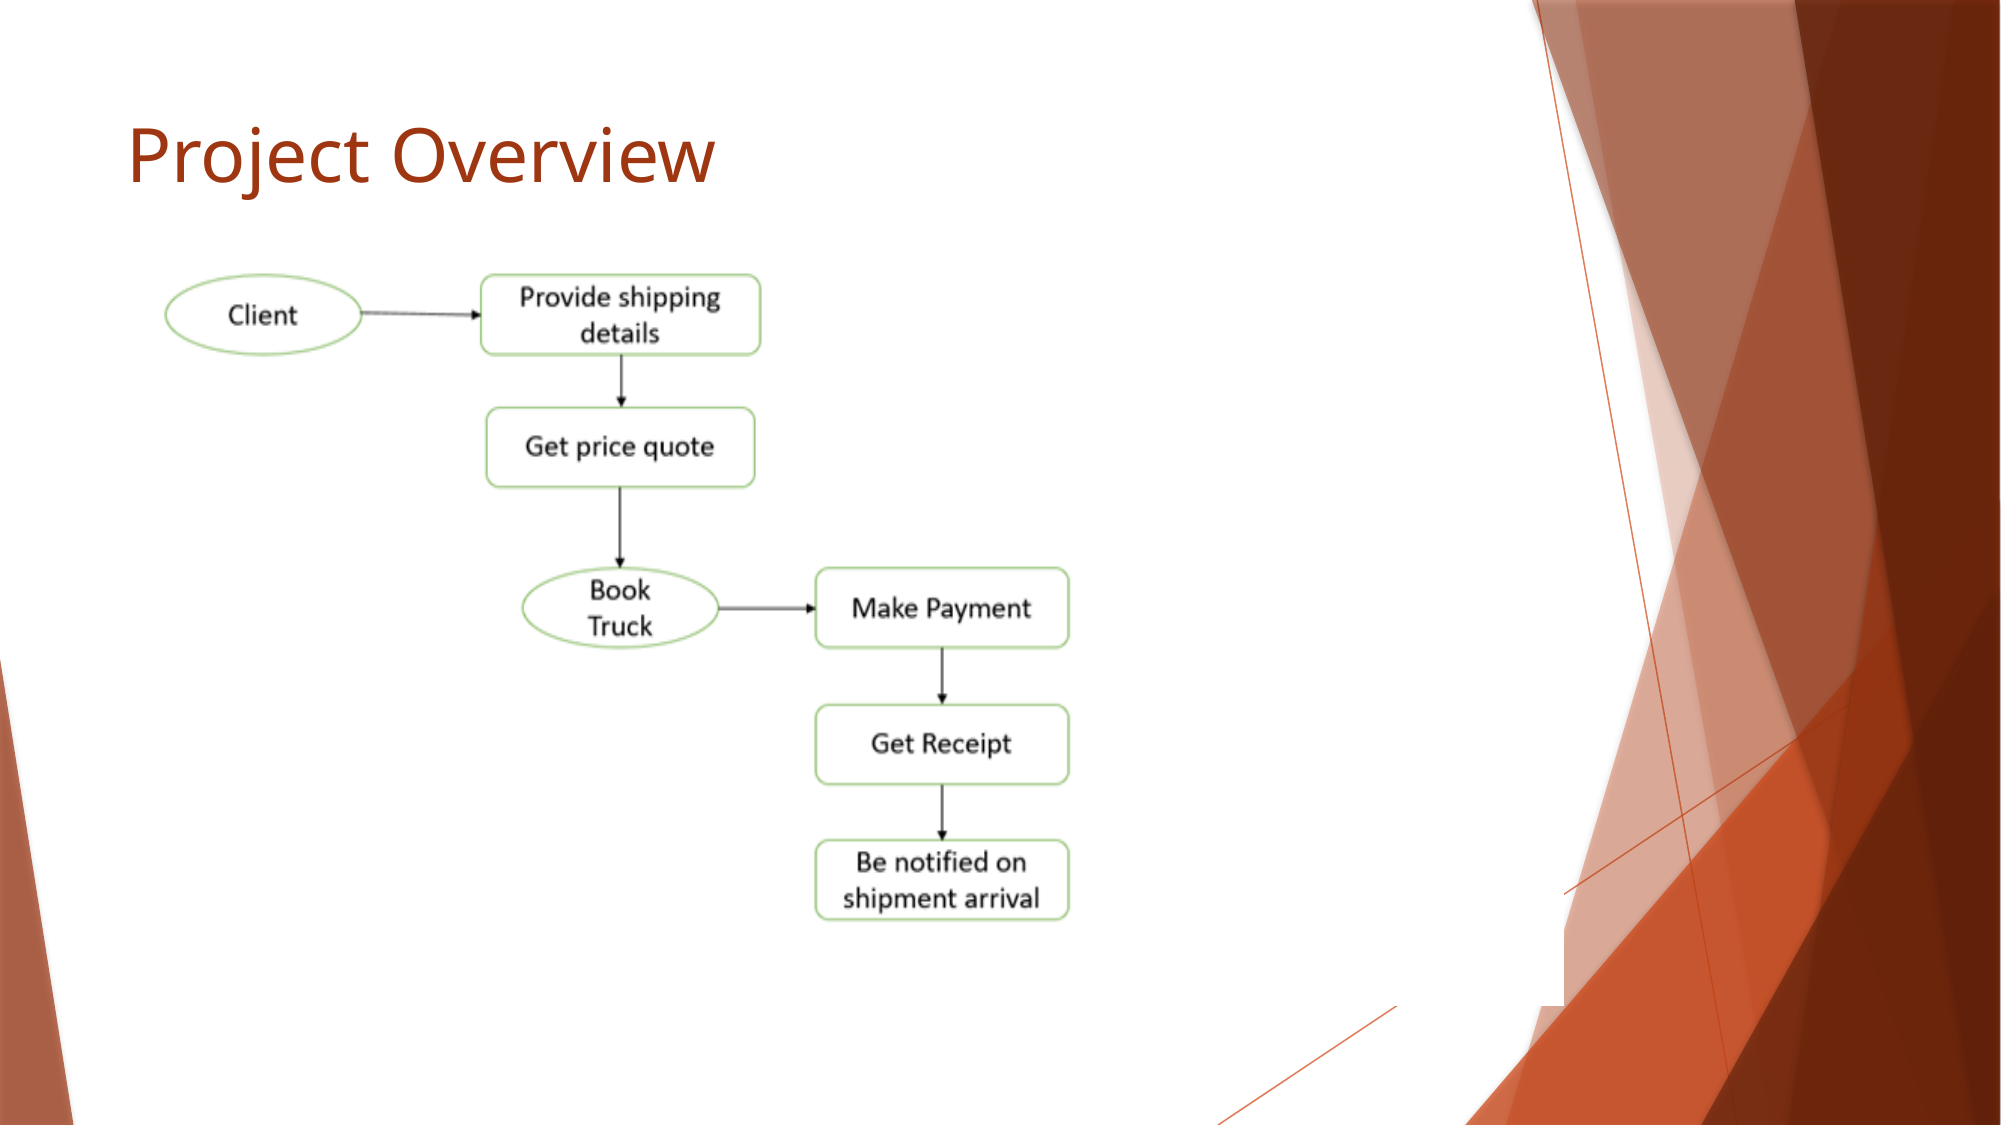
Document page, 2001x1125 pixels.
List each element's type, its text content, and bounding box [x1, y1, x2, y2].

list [68, 247, 1565, 1006]
title Project Overview [111, 99, 1522, 246]
